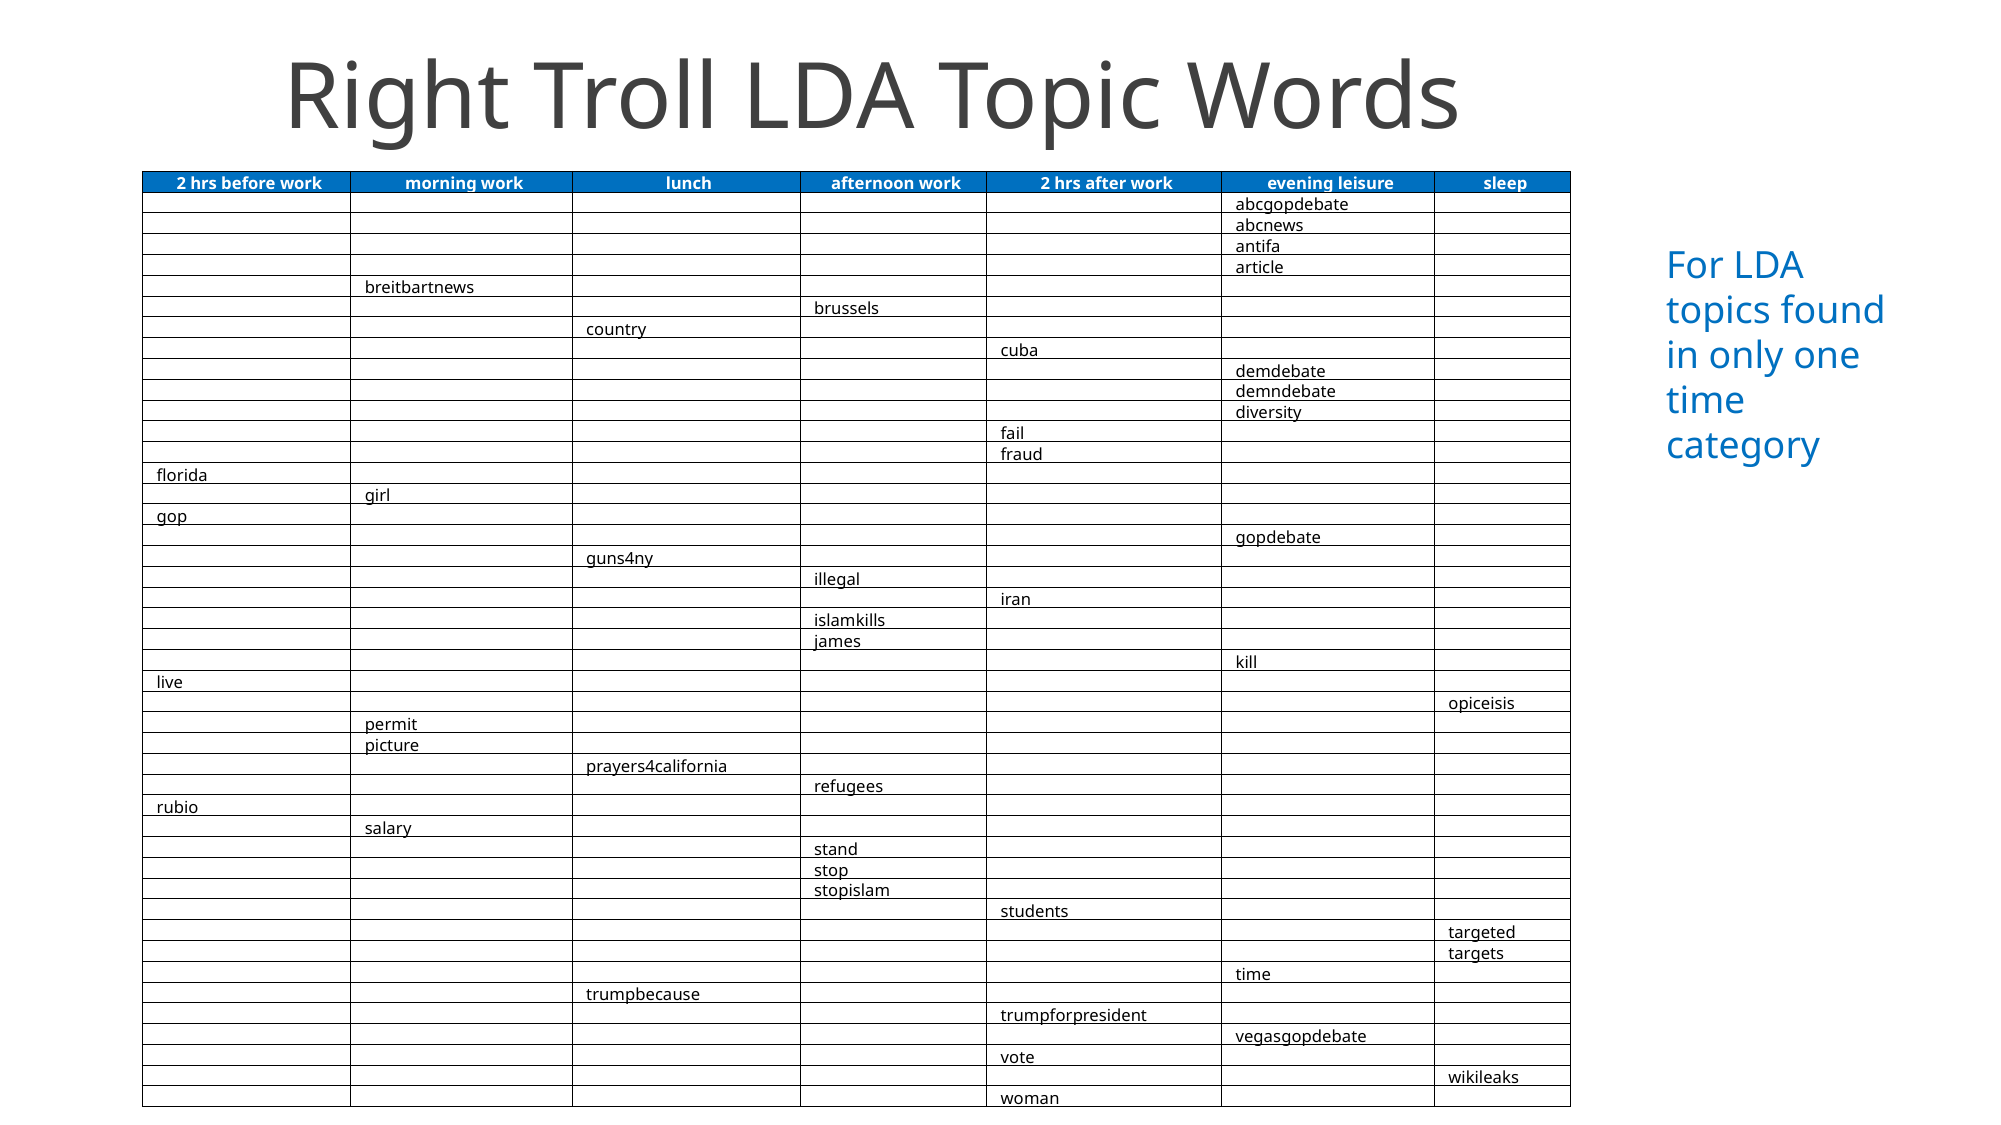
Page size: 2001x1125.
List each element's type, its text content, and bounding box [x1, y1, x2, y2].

table_cell [351, 588, 572, 607]
table_cell [801, 442, 986, 462]
table_cell [573, 941, 800, 961]
table_cell [987, 255, 1221, 275]
table_cell gop [143, 504, 350, 524]
table_cell [1222, 920, 1434, 940]
table_cell [143, 733, 350, 753]
table_cell [573, 525, 800, 545]
table_cell [351, 1066, 572, 1085]
table_cell [987, 795, 1221, 815]
table_cell [987, 546, 1221, 566]
table_cell [1435, 775, 1570, 794]
table_cell [351, 567, 572, 587]
table_cell [573, 1086, 800, 1106]
table_cell [143, 1045, 350, 1065]
table_cell [573, 1045, 800, 1065]
table_cell fail [987, 421, 1221, 441]
table_cell abcgopdebate [1222, 193, 1434, 212]
table_cell [1222, 879, 1434, 898]
table_cell opiceisis [1435, 692, 1570, 711]
table_cell [573, 401, 800, 420]
table_cell [1222, 504, 1434, 524]
table_cell [1435, 1086, 1570, 1106]
table_cell [143, 816, 350, 836]
table_cell stop [801, 858, 986, 878]
table_cell [351, 941, 572, 961]
table_cell trumpforpresident [987, 1003, 1221, 1023]
table_cell [1435, 962, 1570, 982]
text_box For LDA topics found in only one time category [1651, 233, 1920, 473]
table_cell [573, 837, 800, 857]
table_cell [351, 359, 572, 379]
table_cell [1435, 338, 1570, 358]
table_cell [801, 816, 986, 836]
table_cell [143, 962, 350, 982]
table_cell [987, 193, 1221, 212]
table_cell [987, 213, 1221, 233]
table_cell [1435, 899, 1570, 919]
table_cell [573, 879, 800, 898]
table_cell [801, 463, 986, 483]
table_cell [573, 421, 800, 441]
table_cell [801, 484, 986, 503]
table_cell [987, 941, 1221, 961]
table_cell brussels [801, 297, 986, 316]
table_cell [143, 234, 350, 254]
table_cell [573, 1066, 800, 1085]
table_cell [351, 401, 572, 420]
table_cell [1222, 1003, 1434, 1023]
table_cell [351, 442, 572, 462]
table_cell [351, 1003, 572, 1023]
table_cell [987, 692, 1221, 711]
table_cell [801, 795, 986, 815]
table_cell [1435, 754, 1570, 774]
table_cell [573, 484, 800, 503]
table_cell [801, 421, 986, 441]
table_cell [573, 608, 800, 628]
table_cell [573, 671, 800, 691]
table_cell guns4ny [573, 546, 800, 566]
table_cell [1222, 733, 1434, 753]
table_cell [143, 858, 350, 878]
table_cell article [1222, 255, 1434, 275]
table_cell [987, 234, 1221, 254]
table_cell [143, 484, 350, 503]
table_cell [987, 463, 1221, 483]
table_cell [1222, 941, 1434, 961]
table_cell [801, 671, 986, 691]
table_cell [987, 359, 1221, 379]
table_cell [801, 380, 986, 400]
table_cell [351, 795, 572, 815]
table_cell [1222, 442, 1434, 462]
table_cell [351, 754, 572, 774]
table_cell [987, 1024, 1221, 1044]
table_cell [573, 1024, 800, 1044]
table_cell [987, 733, 1221, 753]
table_cell time [1222, 962, 1434, 982]
table_cell [987, 1066, 1221, 1085]
table_cell [573, 795, 800, 815]
table_cell wikileaks [1435, 1066, 1570, 1085]
table_cell [1435, 608, 1570, 628]
table_cell [573, 338, 800, 358]
table_header evening leisure [1222, 172, 1434, 192]
table_cell [351, 837, 572, 857]
table_cell [573, 504, 800, 524]
table_cell [1435, 463, 1570, 483]
table_cell [351, 920, 572, 940]
table_cell antifa [1222, 234, 1434, 254]
table_cell gopdebate [1222, 525, 1434, 545]
table_cell [143, 338, 350, 358]
table_cell [801, 525, 986, 545]
table_cell targeted [1435, 920, 1570, 940]
table_cell diversity [1222, 401, 1434, 420]
table_cell [1435, 276, 1570, 296]
table_cell [1435, 733, 1570, 753]
table_cell [351, 775, 572, 794]
table_cell [573, 858, 800, 878]
table_cell [351, 858, 572, 878]
table_cell islamkills [801, 608, 986, 628]
table_cell [351, 338, 572, 358]
table_cell [143, 1024, 350, 1044]
table_cell [1435, 629, 1570, 649]
table_cell [573, 692, 800, 711]
table_cell [987, 879, 1221, 898]
table_cell [351, 213, 572, 233]
table_cell [1222, 816, 1434, 836]
table_cell [573, 463, 800, 483]
table_cell [1222, 983, 1434, 1002]
table_cell [351, 1045, 572, 1065]
table_cell [801, 983, 986, 1002]
table_cell [1435, 297, 1570, 316]
table_cell [143, 879, 350, 898]
table_cell abcnews [1222, 213, 1434, 233]
table_cell [351, 692, 572, 711]
table_cell [801, 338, 986, 358]
table_cell [801, 962, 986, 982]
table_cell [801, 692, 986, 711]
table_cell [801, 733, 986, 753]
table_cell [987, 962, 1221, 982]
table_cell [351, 629, 572, 649]
table_cell [1435, 1045, 1570, 1065]
table_cell cuba [987, 338, 1221, 358]
table_cell [143, 1066, 350, 1085]
table_cell stand [801, 837, 986, 857]
table_cell florida [143, 463, 350, 483]
table_cell [573, 588, 800, 607]
table_cell [143, 899, 350, 919]
table_cell [351, 255, 572, 275]
table_cell [143, 588, 350, 607]
table_cell [987, 276, 1221, 296]
table_cell country [573, 317, 800, 337]
table_cell [1222, 276, 1434, 296]
table_cell [573, 629, 800, 649]
table_cell [143, 442, 350, 462]
table_cell [143, 650, 350, 670]
table_cell refugees [801, 775, 986, 794]
table_cell [1435, 193, 1570, 212]
table_cell [1222, 421, 1434, 441]
table_cell [143, 567, 350, 587]
table_cell [801, 754, 986, 774]
table_cell [573, 213, 800, 233]
table_cell [987, 317, 1221, 337]
table_cell stopislam [801, 879, 986, 898]
table_cell [143, 546, 350, 566]
table_cell demdebate [1222, 359, 1434, 379]
table_header 2 hrs after work [987, 172, 1221, 192]
table_cell [143, 276, 350, 296]
table_cell [1222, 608, 1434, 628]
table_cell [143, 317, 350, 337]
table_cell woman [987, 1086, 1221, 1106]
table_cell [801, 504, 986, 524]
table_cell [351, 879, 572, 898]
table_cell [351, 962, 572, 982]
table_cell [573, 962, 800, 982]
table_cell demndebate [1222, 380, 1434, 400]
table_cell [1435, 712, 1570, 732]
table_cell [1435, 671, 1570, 691]
table_cell [801, 941, 986, 961]
table_cell [573, 380, 800, 400]
table_cell [801, 588, 986, 607]
table_cell permit [351, 712, 572, 732]
table_cell [573, 297, 800, 316]
table_cell [1435, 484, 1570, 503]
table_cell [1435, 380, 1570, 400]
table_cell [801, 255, 986, 275]
table_cell vegasgopdebate [1222, 1024, 1434, 1044]
table_cell [1222, 588, 1434, 607]
table_cell [143, 920, 350, 940]
table_cell [801, 1024, 986, 1044]
table_cell [1222, 338, 1434, 358]
table_cell [351, 504, 572, 524]
table_cell [801, 1003, 986, 1023]
table_cell [1435, 588, 1570, 607]
table_cell [351, 463, 572, 483]
table_cell [1435, 234, 1570, 254]
table_cell [1222, 692, 1434, 711]
table_cell [1435, 504, 1570, 524]
table_cell [987, 712, 1221, 732]
table_cell [1222, 754, 1434, 774]
table_cell [351, 1086, 572, 1106]
table_cell [143, 1086, 350, 1106]
table_cell [351, 671, 572, 691]
table_cell [1435, 795, 1570, 815]
table_header afternoon work [801, 172, 986, 192]
table_cell [801, 920, 986, 940]
table_cell [351, 297, 572, 316]
table_cell [1222, 775, 1434, 794]
table_cell [987, 775, 1221, 794]
table_cell [1222, 1045, 1434, 1065]
table_cell [1435, 317, 1570, 337]
table_cell [1435, 401, 1570, 420]
table_cell [987, 671, 1221, 691]
table_cell illegal [801, 567, 986, 587]
table_cell salary [351, 816, 572, 836]
table_cell [573, 567, 800, 587]
table_cell vote [987, 1045, 1221, 1065]
table_cell [987, 504, 1221, 524]
table_cell [573, 650, 800, 670]
table_cell [801, 1066, 986, 1085]
table_cell students [987, 899, 1221, 919]
table_cell [351, 380, 572, 400]
table_cell [1435, 255, 1570, 275]
table_cell [987, 380, 1221, 400]
table_cell [143, 213, 350, 233]
table_cell girl [351, 484, 572, 503]
table_cell [987, 567, 1221, 587]
table_cell [573, 255, 800, 275]
table_cell [143, 712, 350, 732]
table_cell [573, 899, 800, 919]
table_cell [987, 525, 1221, 545]
table_cell [987, 837, 1221, 857]
table_cell [987, 608, 1221, 628]
table_header sleep [1435, 172, 1570, 192]
table_cell [1222, 546, 1434, 566]
table_cell [987, 401, 1221, 420]
table_cell [573, 193, 800, 212]
table_cell [987, 858, 1221, 878]
table_cell [1435, 1003, 1570, 1023]
table_cell targets [1435, 941, 1570, 961]
table_cell [351, 608, 572, 628]
table_cell [987, 983, 1221, 1002]
table_cell [1435, 421, 1570, 441]
table_cell [143, 608, 350, 628]
table_cell fraud [987, 442, 1221, 462]
table_cell [143, 775, 350, 794]
table_cell [1435, 837, 1570, 857]
table_cell [573, 733, 800, 753]
table_cell breitbartnews [351, 276, 572, 296]
table_cell [987, 754, 1221, 774]
table_cell [987, 629, 1221, 649]
table_cell [1435, 567, 1570, 587]
table_cell [801, 359, 986, 379]
table_cell [1222, 567, 1434, 587]
table_cell [801, 650, 986, 670]
table_cell live [143, 671, 350, 691]
table_cell [573, 920, 800, 940]
table_cell [143, 941, 350, 961]
table_cell [1222, 858, 1434, 878]
table_cell [143, 837, 350, 857]
table_cell iran [987, 588, 1221, 607]
table_cell [351, 1024, 572, 1044]
table_cell [573, 234, 800, 254]
table_cell [987, 816, 1221, 836]
table_cell [1222, 899, 1434, 919]
table_cell [801, 401, 986, 420]
table_cell [1222, 463, 1434, 483]
table_cell [1435, 650, 1570, 670]
table_cell [143, 297, 350, 316]
table_cell [801, 1086, 986, 1106]
table_cell [351, 193, 572, 212]
table_cell [1222, 837, 1434, 857]
table_cell [143, 983, 350, 1002]
table_cell [987, 484, 1221, 503]
table_cell [351, 421, 572, 441]
table_cell [143, 193, 350, 212]
table_cell [1435, 1024, 1570, 1044]
table_cell kill [1222, 650, 1434, 670]
table_cell [1435, 525, 1570, 545]
table_cell [1222, 795, 1434, 815]
table_cell [1435, 983, 1570, 1002]
table_cell [351, 983, 572, 1002]
table_cell [143, 359, 350, 379]
table_cell [1435, 879, 1570, 898]
table_cell [1222, 317, 1434, 337]
table_cell [1222, 484, 1434, 503]
table_cell [987, 650, 1221, 670]
table_cell [801, 712, 986, 732]
table_cell [801, 317, 986, 337]
table_cell [143, 692, 350, 711]
table_cell [351, 317, 572, 337]
table_cell [143, 1003, 350, 1023]
table_cell picture [351, 733, 572, 753]
table_cell [1222, 1066, 1434, 1085]
table_cell [351, 650, 572, 670]
table_cell trumpbecause [573, 983, 800, 1002]
table_cell james [801, 629, 986, 649]
text_box Right Troll LDA Topic Words [214, 29, 1533, 155]
table_cell [573, 359, 800, 379]
table_cell [1222, 671, 1434, 691]
table_cell [1435, 816, 1570, 836]
table_cell [573, 816, 800, 836]
table_cell [801, 546, 986, 566]
table_cell [801, 276, 986, 296]
table_cell prayers4california [573, 754, 800, 774]
table_cell [801, 193, 986, 212]
table_cell rubio [143, 795, 350, 815]
table_cell [143, 380, 350, 400]
table_cell [1435, 359, 1570, 379]
table_header morning work [351, 172, 572, 192]
table_cell [143, 629, 350, 649]
table_cell [1222, 297, 1434, 316]
table_cell [143, 525, 350, 545]
table_cell [1222, 1086, 1434, 1106]
table_cell [1222, 629, 1434, 649]
table_cell [143, 255, 350, 275]
table_cell [573, 775, 800, 794]
table_cell [573, 1003, 800, 1023]
table_cell [1435, 213, 1570, 233]
table_header lunch [573, 172, 800, 192]
table_cell [1222, 712, 1434, 732]
table_cell [987, 920, 1221, 940]
table_cell [987, 297, 1221, 316]
table_cell [1435, 442, 1570, 462]
table_cell [351, 899, 572, 919]
table_cell [801, 234, 986, 254]
table_cell [143, 754, 350, 774]
table_header 2 hrs before work [143, 172, 350, 192]
table_cell [351, 525, 572, 545]
table_cell [143, 401, 350, 420]
table_cell [351, 546, 572, 566]
table_cell [801, 899, 986, 919]
table_cell [143, 421, 350, 441]
table_cell [1435, 546, 1570, 566]
table_cell [573, 276, 800, 296]
table_cell [351, 234, 572, 254]
table_cell [1435, 858, 1570, 878]
table_cell [573, 712, 800, 732]
table_cell [801, 1045, 986, 1065]
table_cell [801, 213, 986, 233]
table_cell [573, 442, 800, 462]
